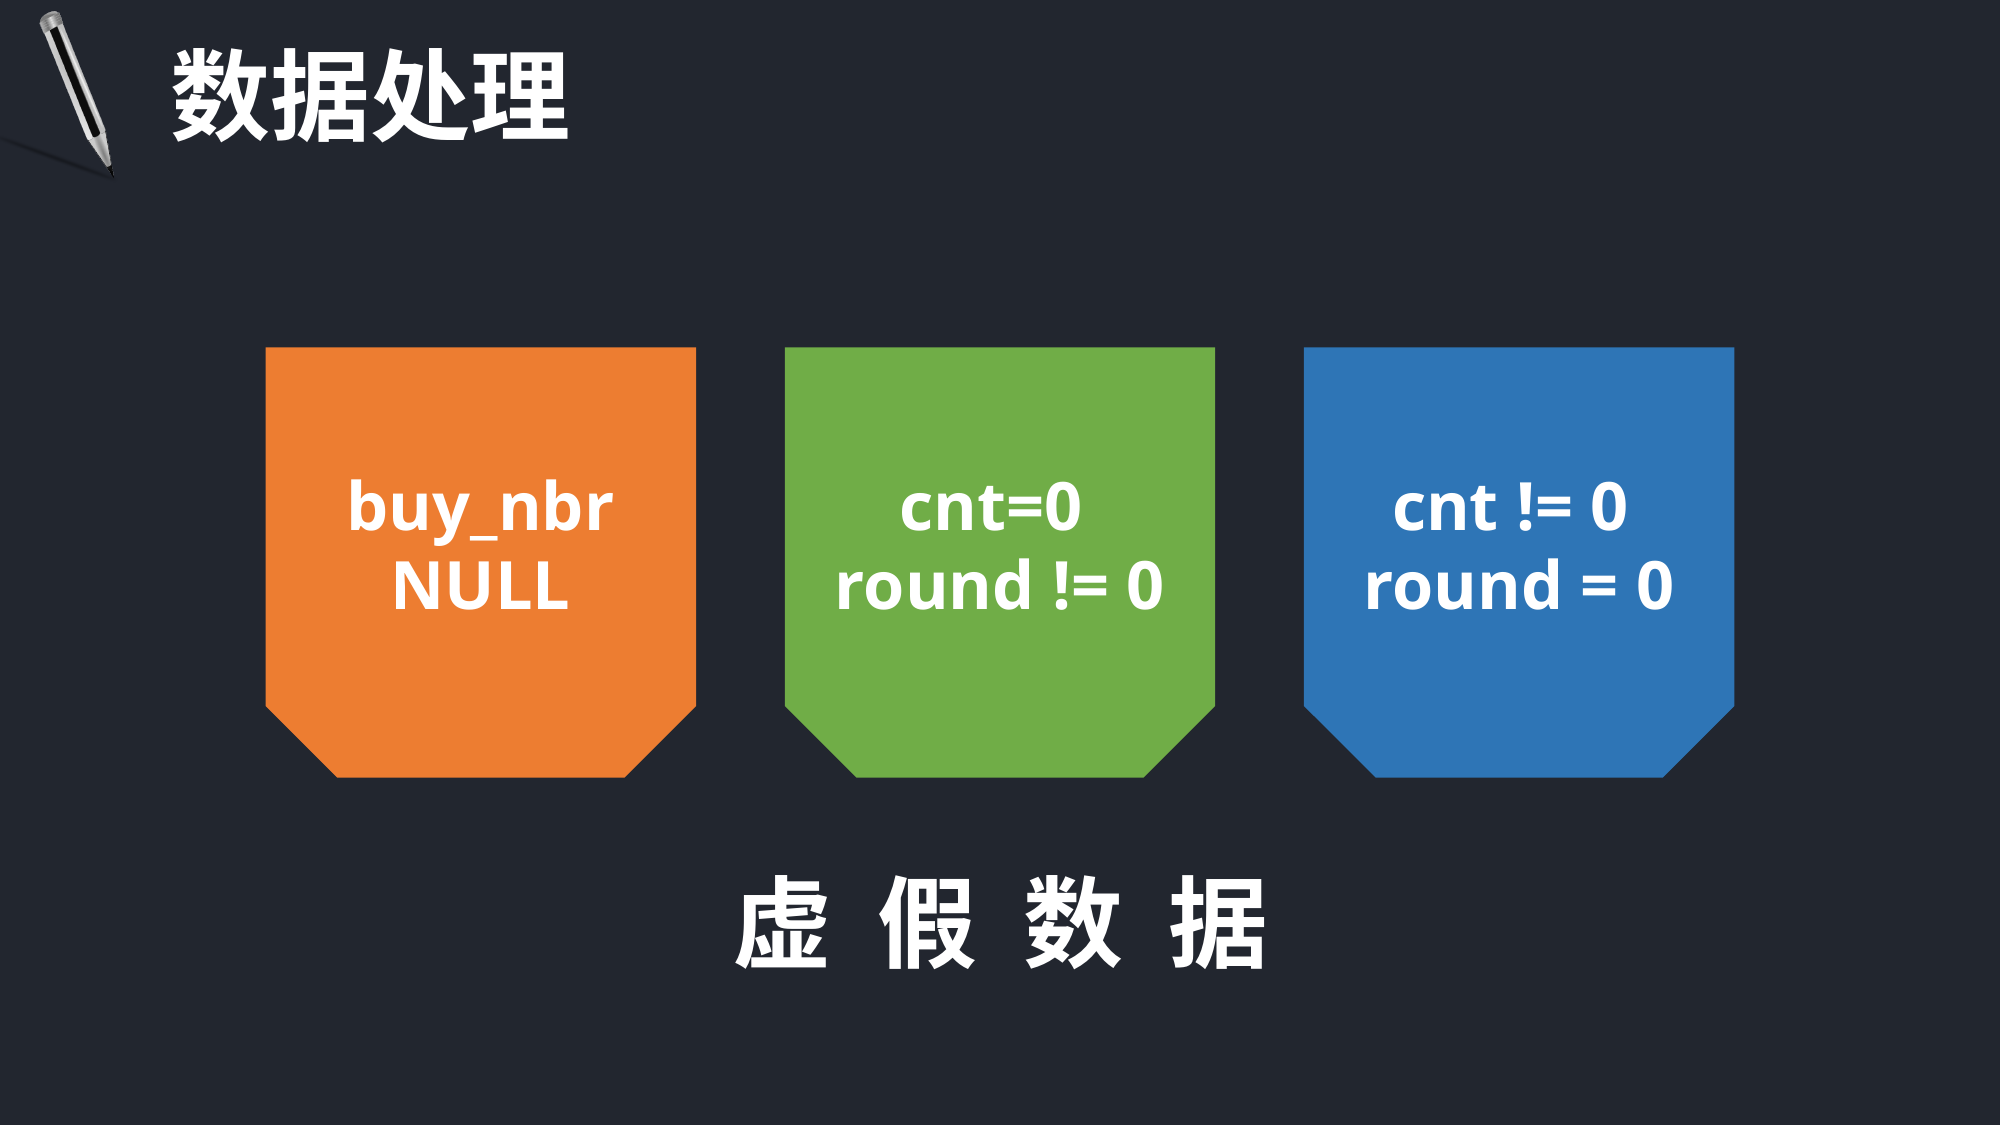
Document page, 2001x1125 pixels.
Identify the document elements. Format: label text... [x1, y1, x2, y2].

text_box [265, 347, 1735, 778]
picture [0, 3, 155, 186]
text_box 虚 假 数 据 [717, 853, 1284, 988]
text_box 数据处理 [155, 26, 639, 161]
